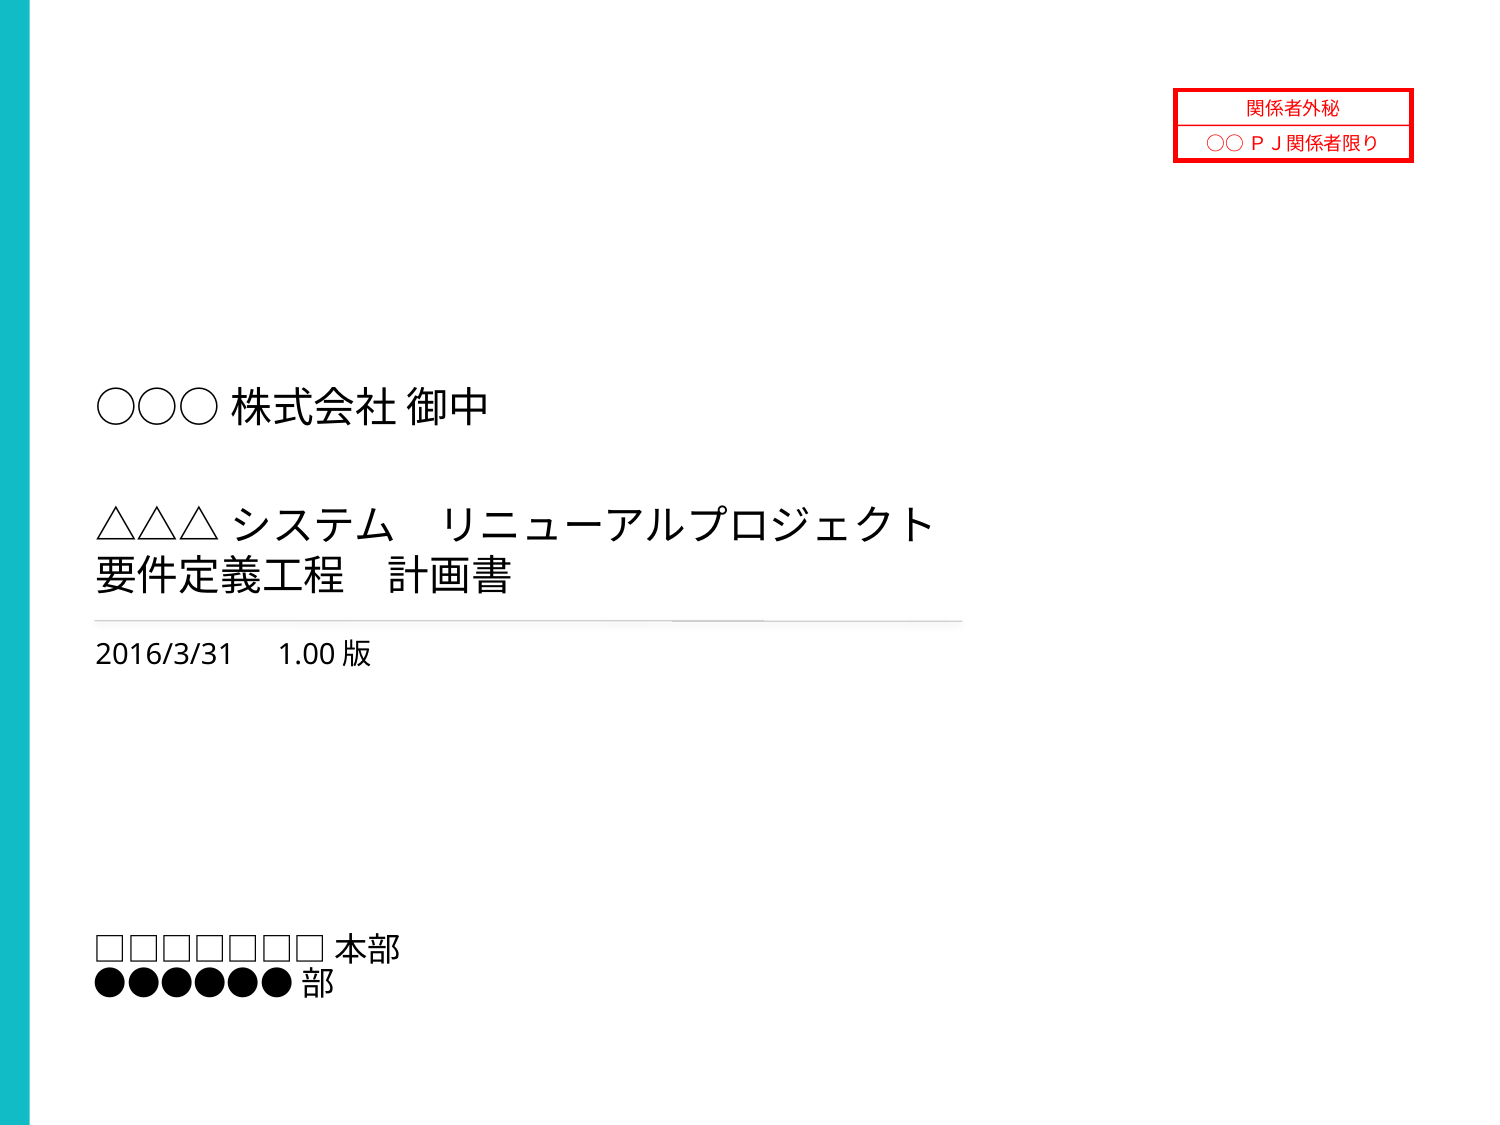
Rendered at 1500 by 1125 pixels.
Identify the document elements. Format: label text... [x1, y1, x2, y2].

text_box □□□□□□□本部 ●●●●●●部 [79, 927, 417, 1016]
text_box △△△システム リニューアルプロジェクト 要件定義工程 計画書 [80, 491, 998, 610]
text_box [1174, 89, 1412, 162]
text_box ○○○株式会社 御中 [80, 373, 998, 449]
picture [0, 0, 49, 1125]
text_box 2016/3/31 1.00版 [80, 627, 418, 678]
